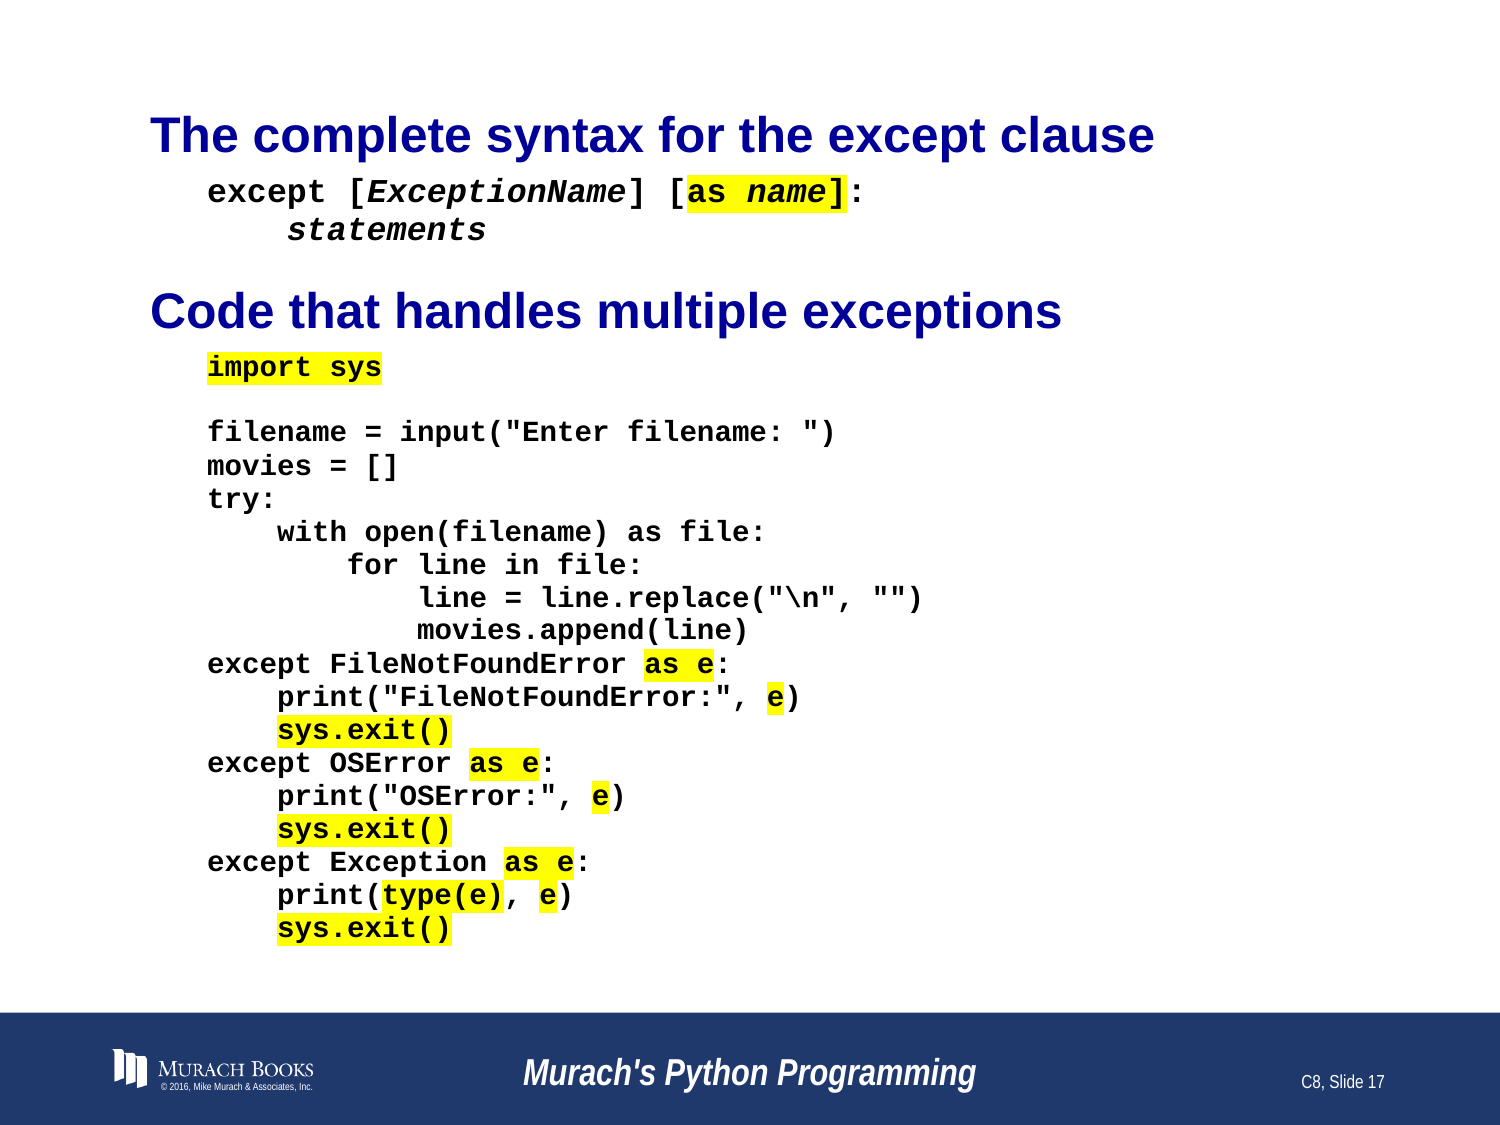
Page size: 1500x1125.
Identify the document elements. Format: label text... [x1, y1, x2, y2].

slide_number Murach's Python Programming [463, 1025, 1050, 1100]
slide_number C8, Slide 17 [1087, 1025, 1400, 1100]
footer © 2016, Mike Murach & Associates, Inc. [12, 1025, 463, 1100]
title The complete syntax for the except clause [150, 102, 1350, 164]
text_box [149, 174, 1348, 953]
